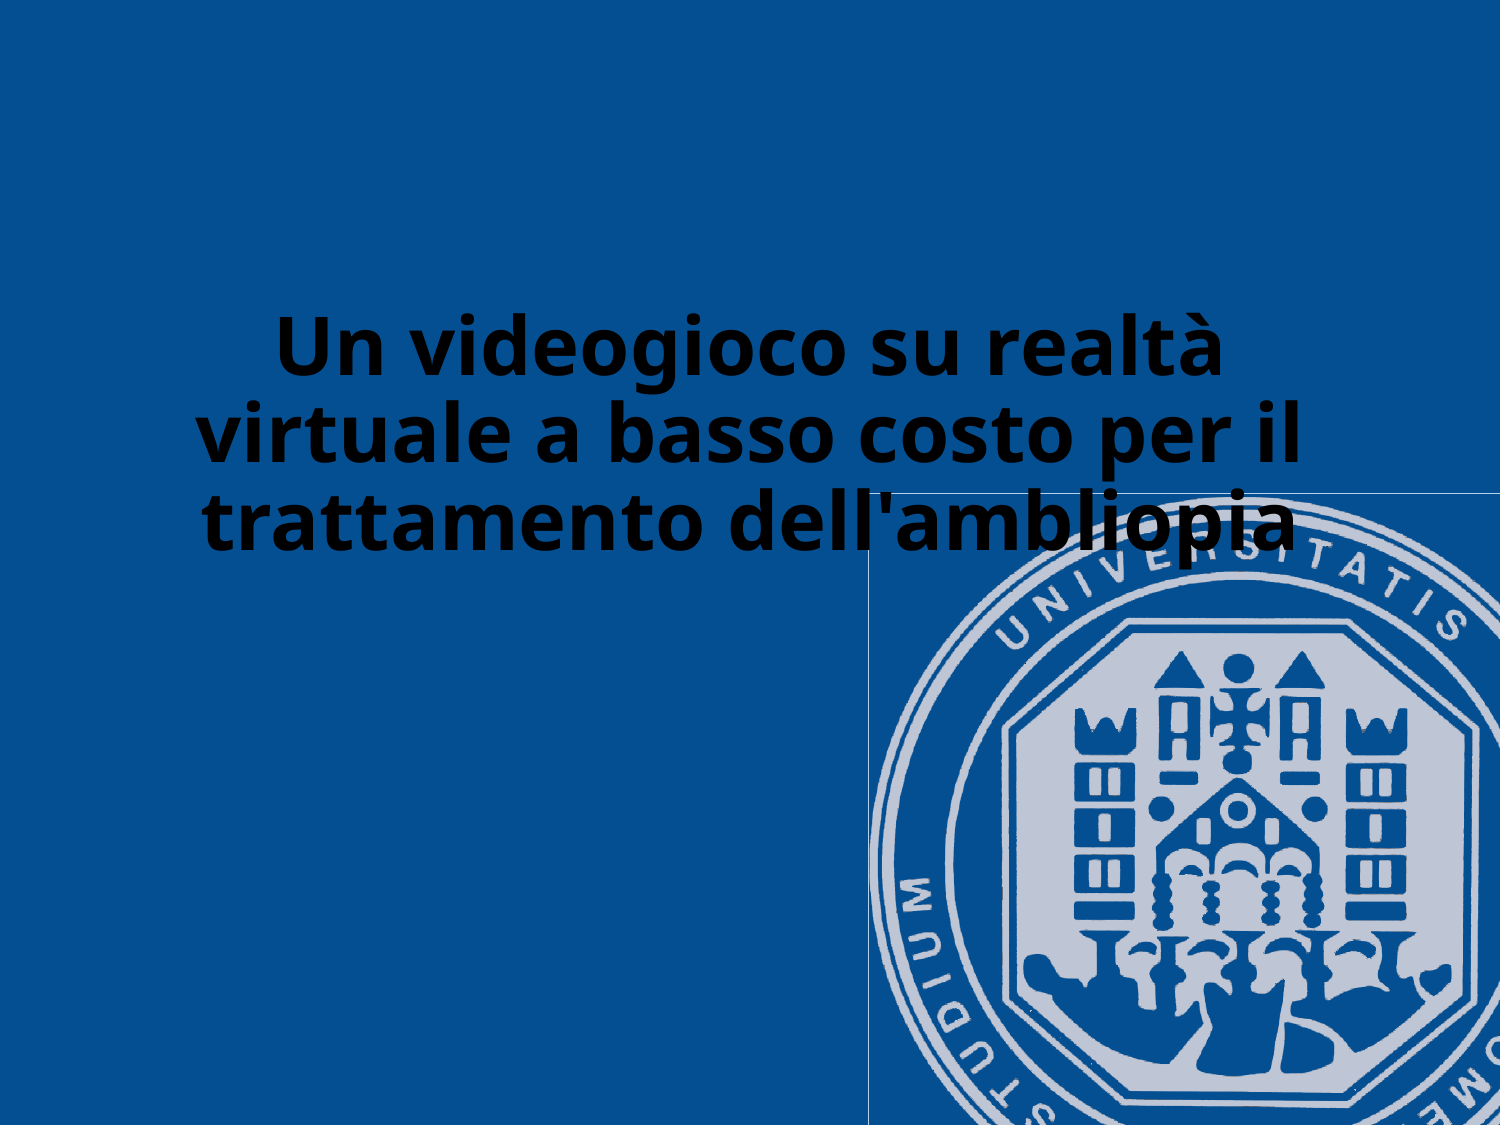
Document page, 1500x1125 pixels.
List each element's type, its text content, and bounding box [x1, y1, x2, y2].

title Un videogioco su realtà virtuale a basso costo per il trattamento dell'ambliopia [112, 184, 1388, 576]
picture [868, 493, 1500, 1125]
